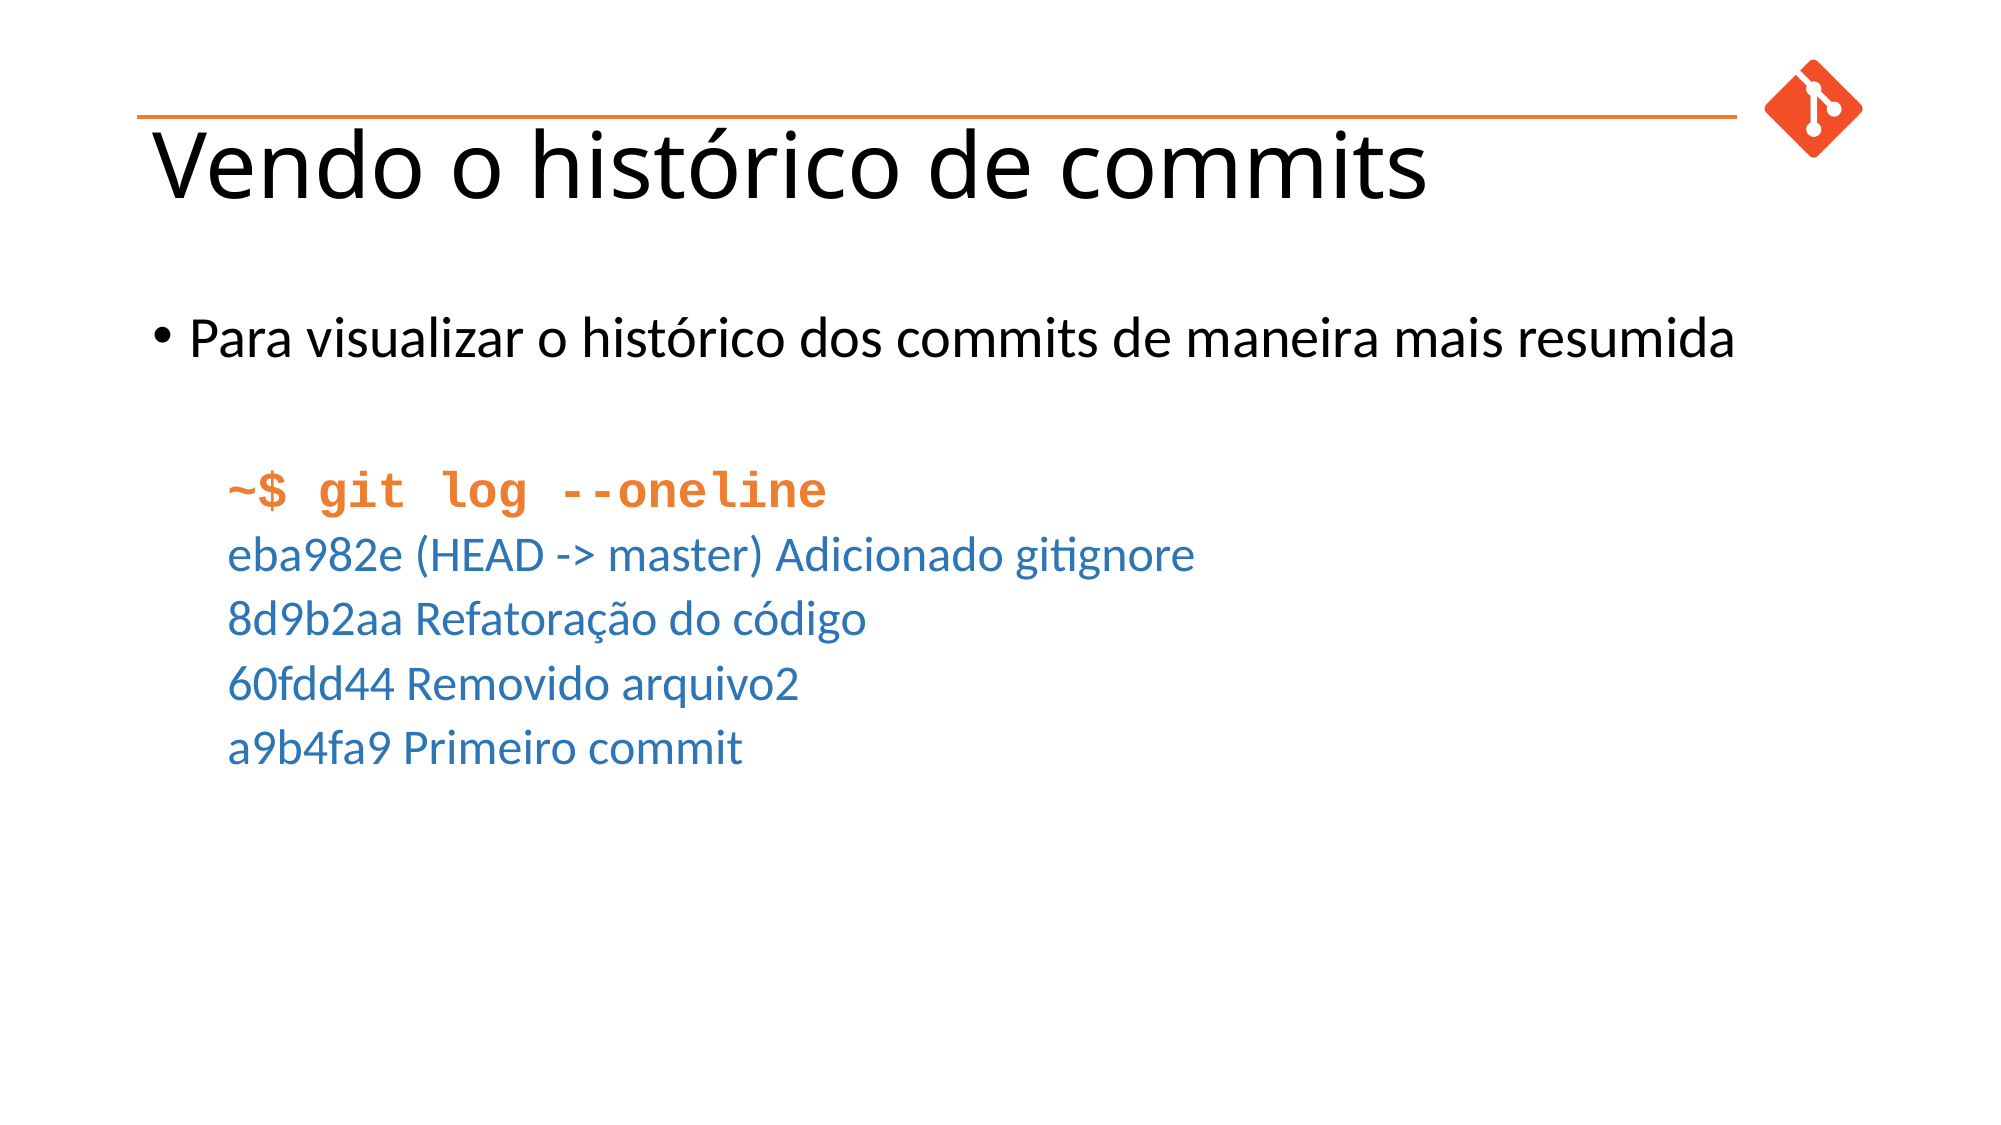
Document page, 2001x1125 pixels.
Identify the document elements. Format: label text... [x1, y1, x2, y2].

list Para visualizar o histórico dos commits de maneira mais resumida ~$ git log --oneline eba982e (HEAD -> master) Adicionado gitignore 8d9b2aa Refatoração do código 60fdd44 Removido arquivo2 a9b4fa9 Primeiro commit [137, 299, 1863, 1014]
title Vendo o histórico de commits [137, 59, 1863, 278]
